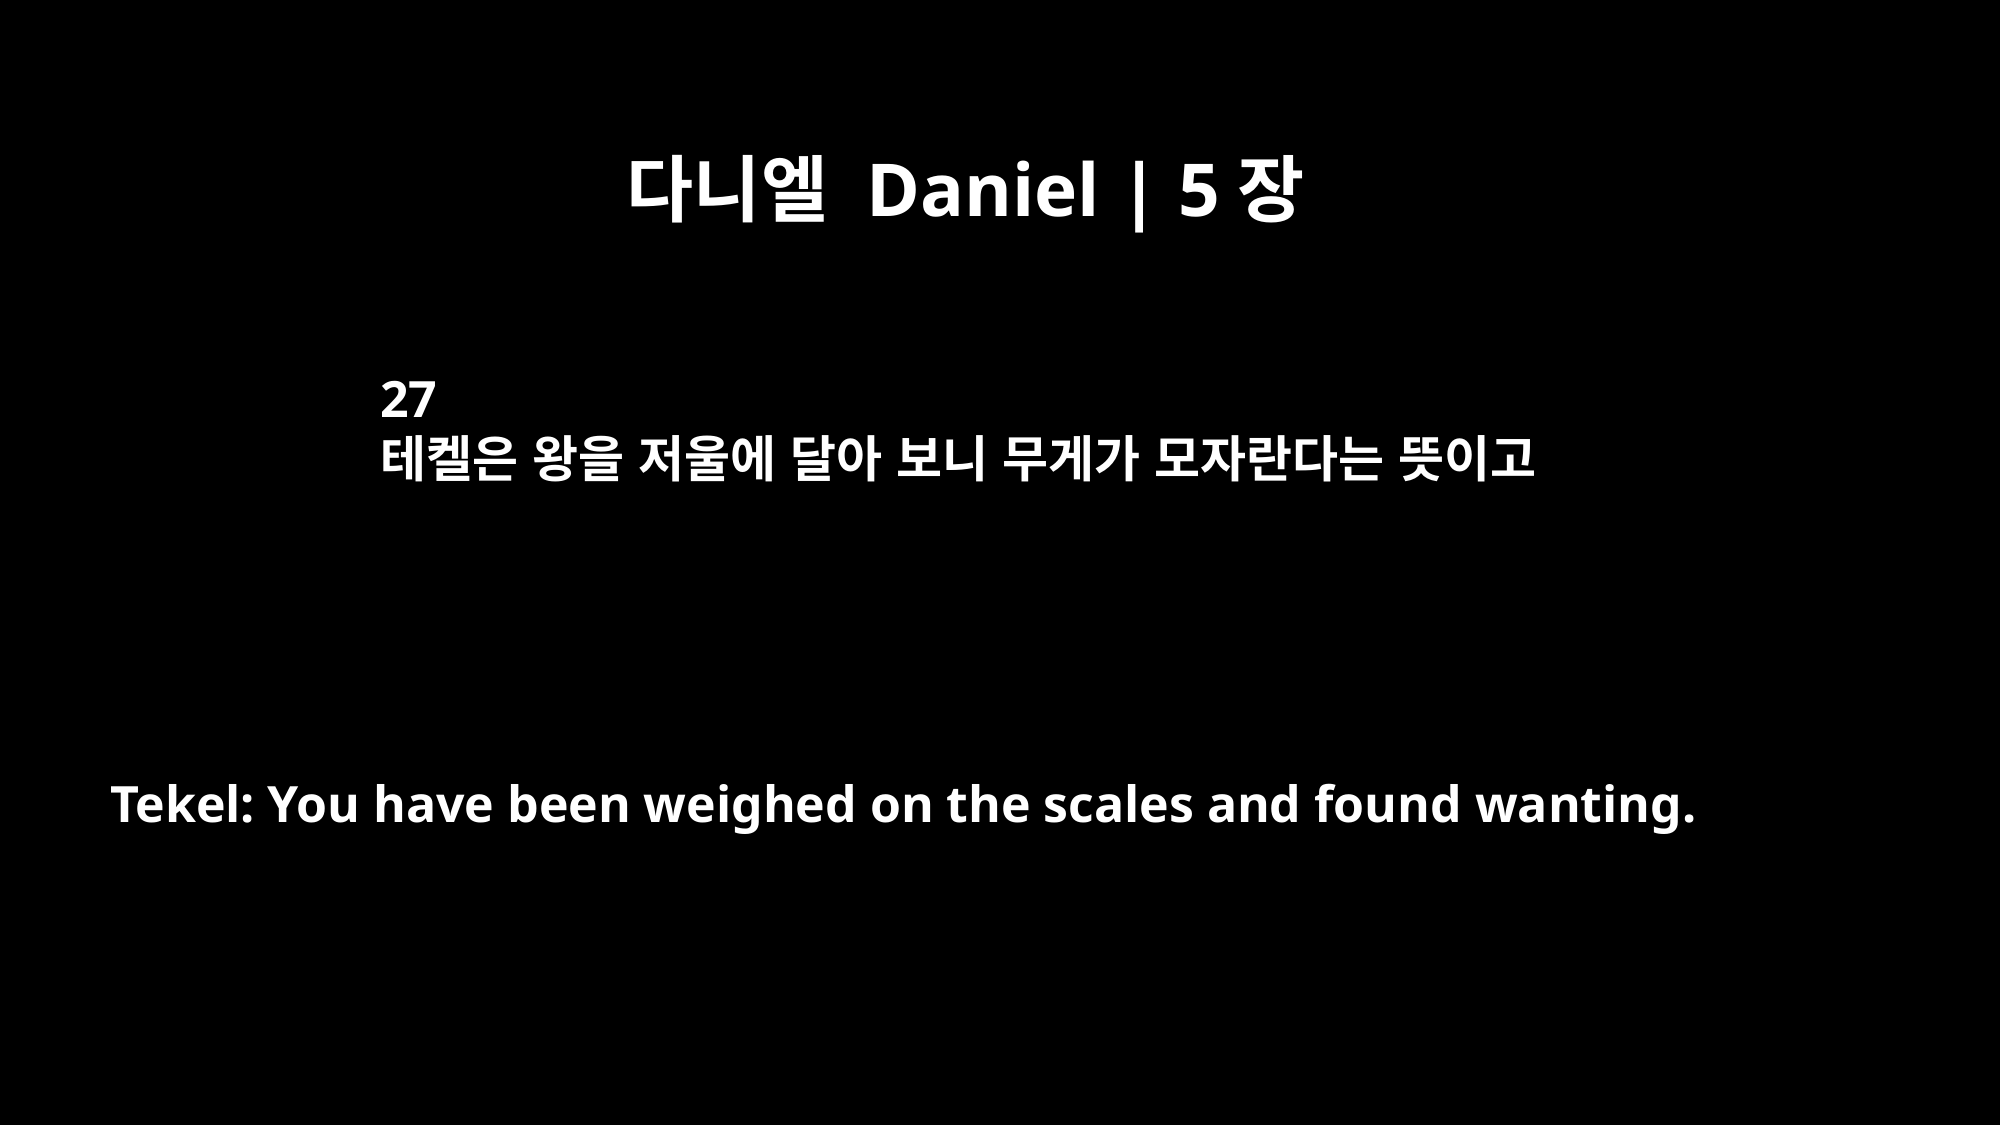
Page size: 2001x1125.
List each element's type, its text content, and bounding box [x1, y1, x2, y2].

text_box 다니엘 Daniel | 5장 [611, 136, 1320, 239]
text_box Tekel: You have been weighed on the scales and found wanting. [95, 764, 1713, 840]
text_box 27 테켈은 왕을 저울에 달아 보니 무게가 모자란다는 뜻이고 [365, 359, 1552, 495]
